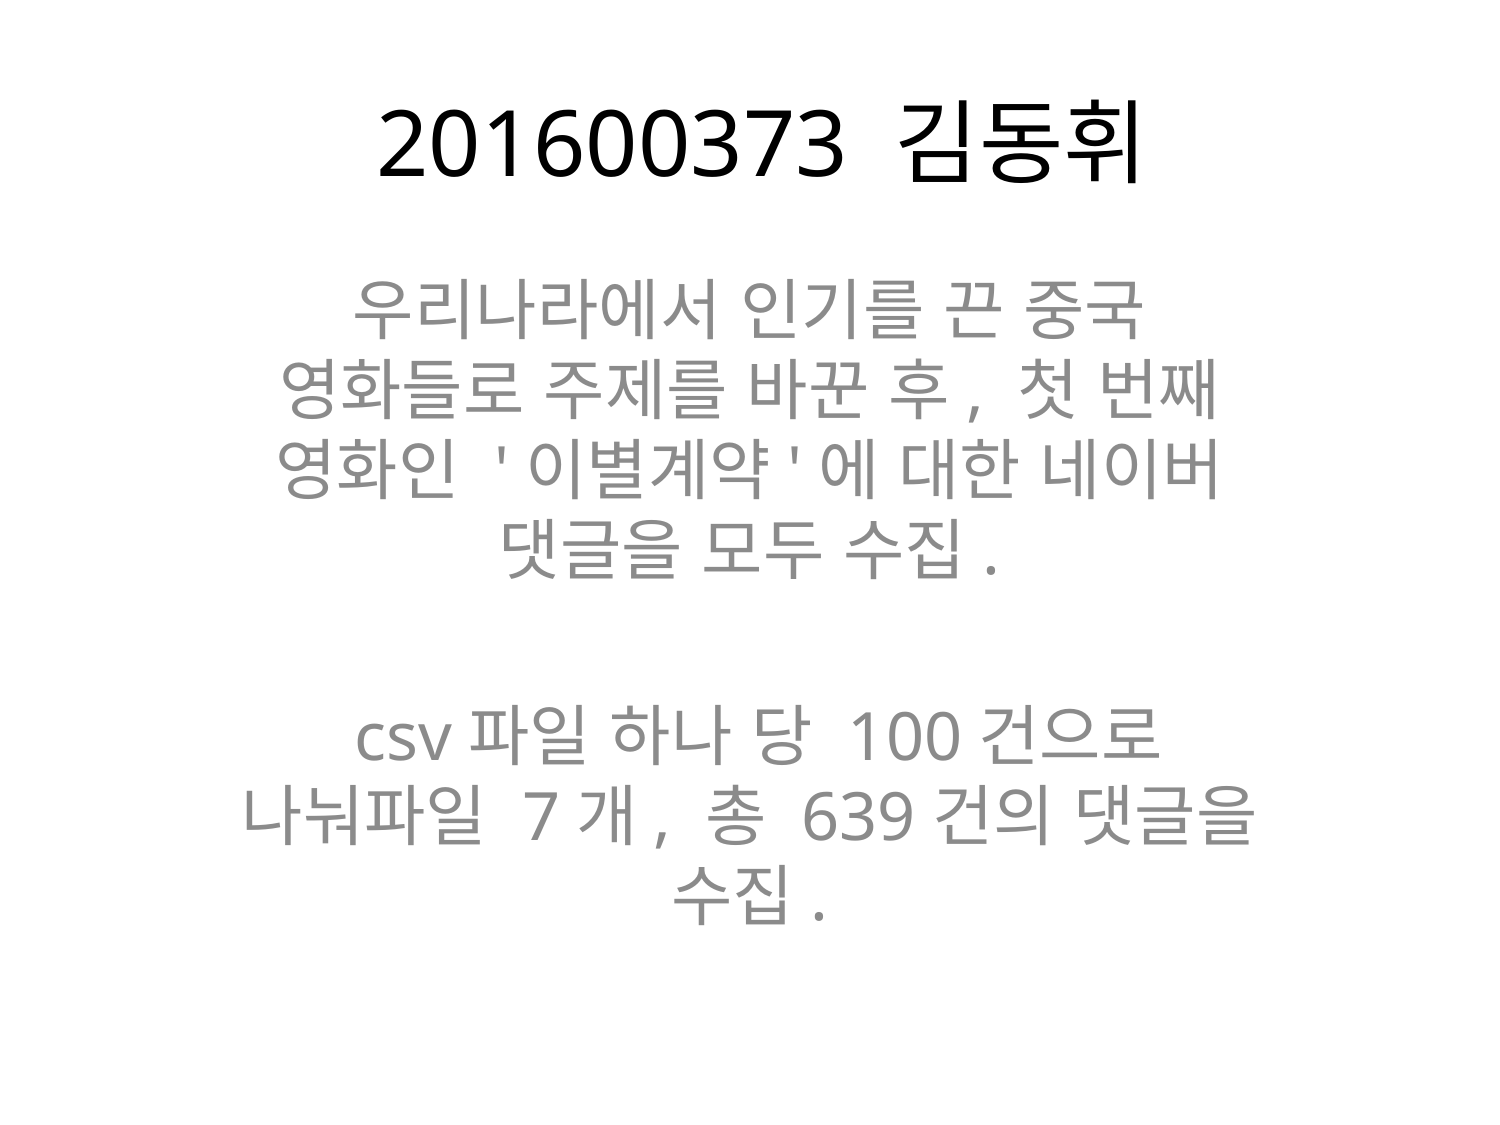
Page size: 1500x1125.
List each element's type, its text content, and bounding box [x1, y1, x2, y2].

title 201600373 김동휘 [124, 19, 1400, 261]
subtitle 우리나라에서 인기를 끈 중국 영화들로 주제를 바꾼 후, 첫 번째 영화인 '이별계약'에 대한 네이버 댓글을 모두 수집. csv파일 하나 당 100건으로 나눠파일 7개, 총 639건의 댓글을 수집. [225, 260, 1275, 1071]
